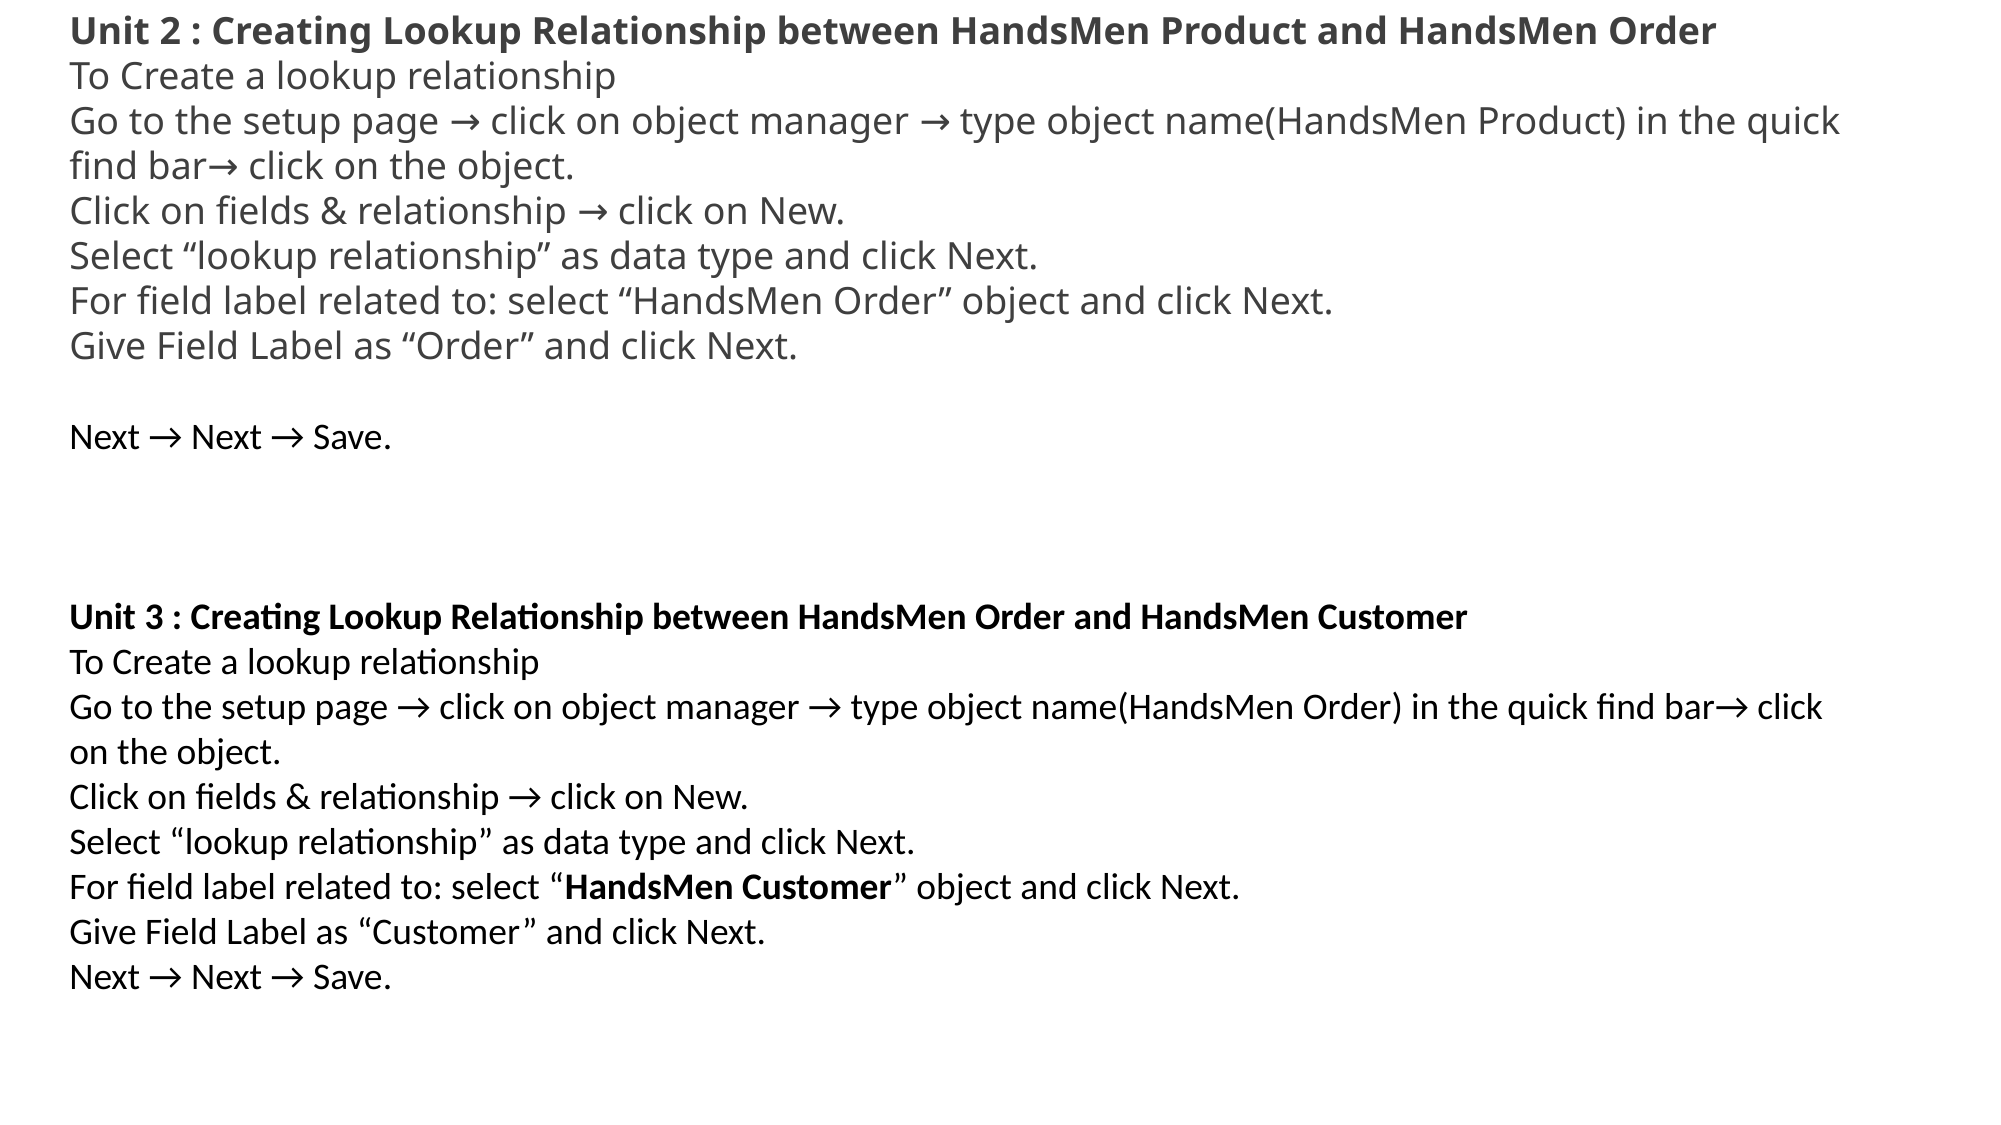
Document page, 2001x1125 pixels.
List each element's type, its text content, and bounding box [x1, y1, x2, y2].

text_box Unit 2 : Creating Lookup Relationship between HandsMen Product and HandsMen Order To Create a lookup relationship Go to the setup page → click on object manager → type object name(HandsMen Product) in the quick find bar→ click on the object. Click on fields & relationship → click on New. Select “lookup relationship” as data type and click Next. For field label related to: select “HandsMen Order” object and click Next. Give Field Label as “Order” and click Next. Next → Next → Save. Unit 3 : Creating Lookup Relationship between HandsMen Order and HandsMen Customer To Create a lookup relationship Go to the setup page → click on object manager → type object name(HandsMen Order) in the quick find bar→ click on the object. Click on fields & relationship → click on New. Select “lookup relationship” as data type and click Next. For field label related to: select “HandsMen Customer” object and click Next. Give Field Label as “Customer” and click Next. Next → Next → Save. [54, 0, 1878, 1125]
